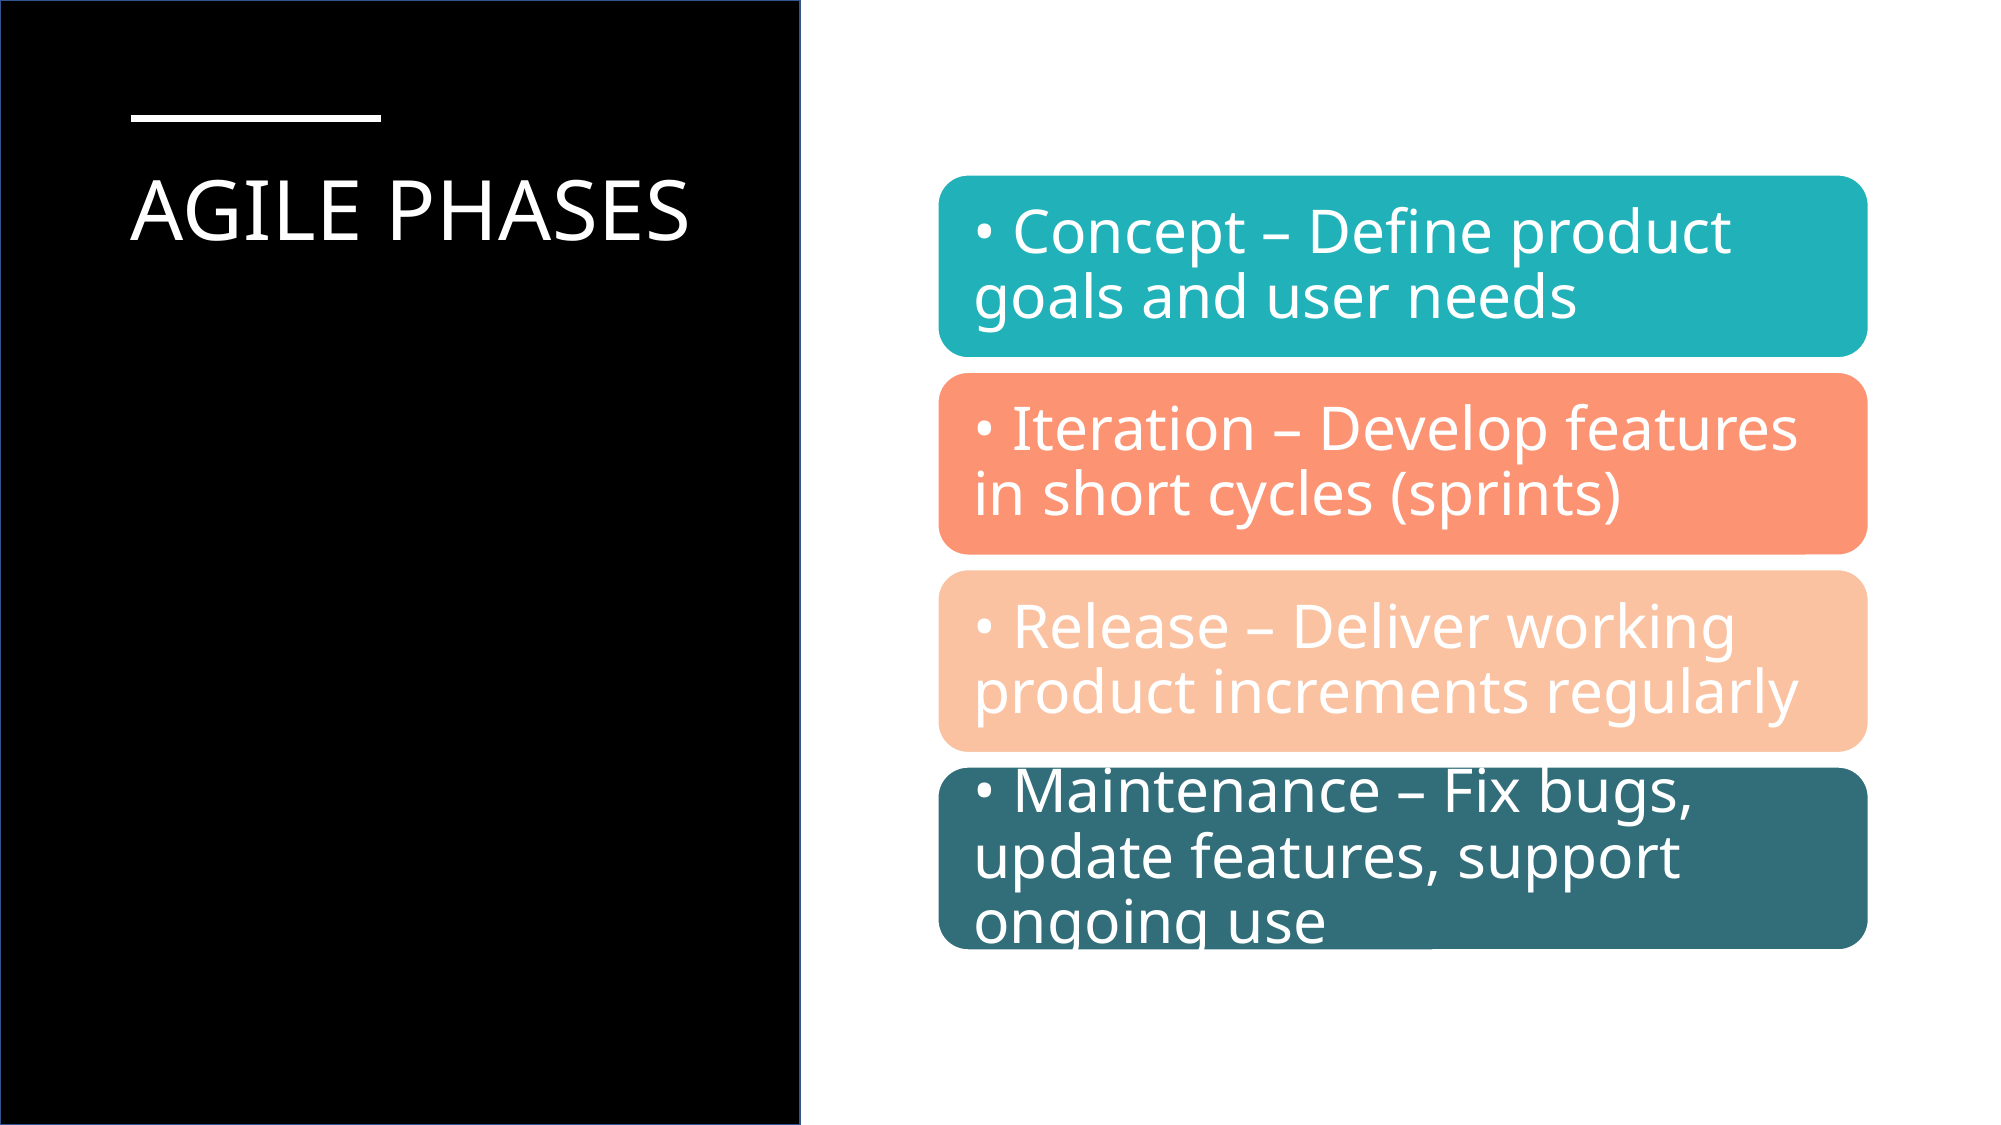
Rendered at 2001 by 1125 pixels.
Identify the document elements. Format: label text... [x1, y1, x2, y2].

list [937, 118, 1869, 1007]
text_box [0, 0, 801, 1125]
text_box [801, 0, 2000, 1125]
title Agile phases [115, 149, 727, 753]
